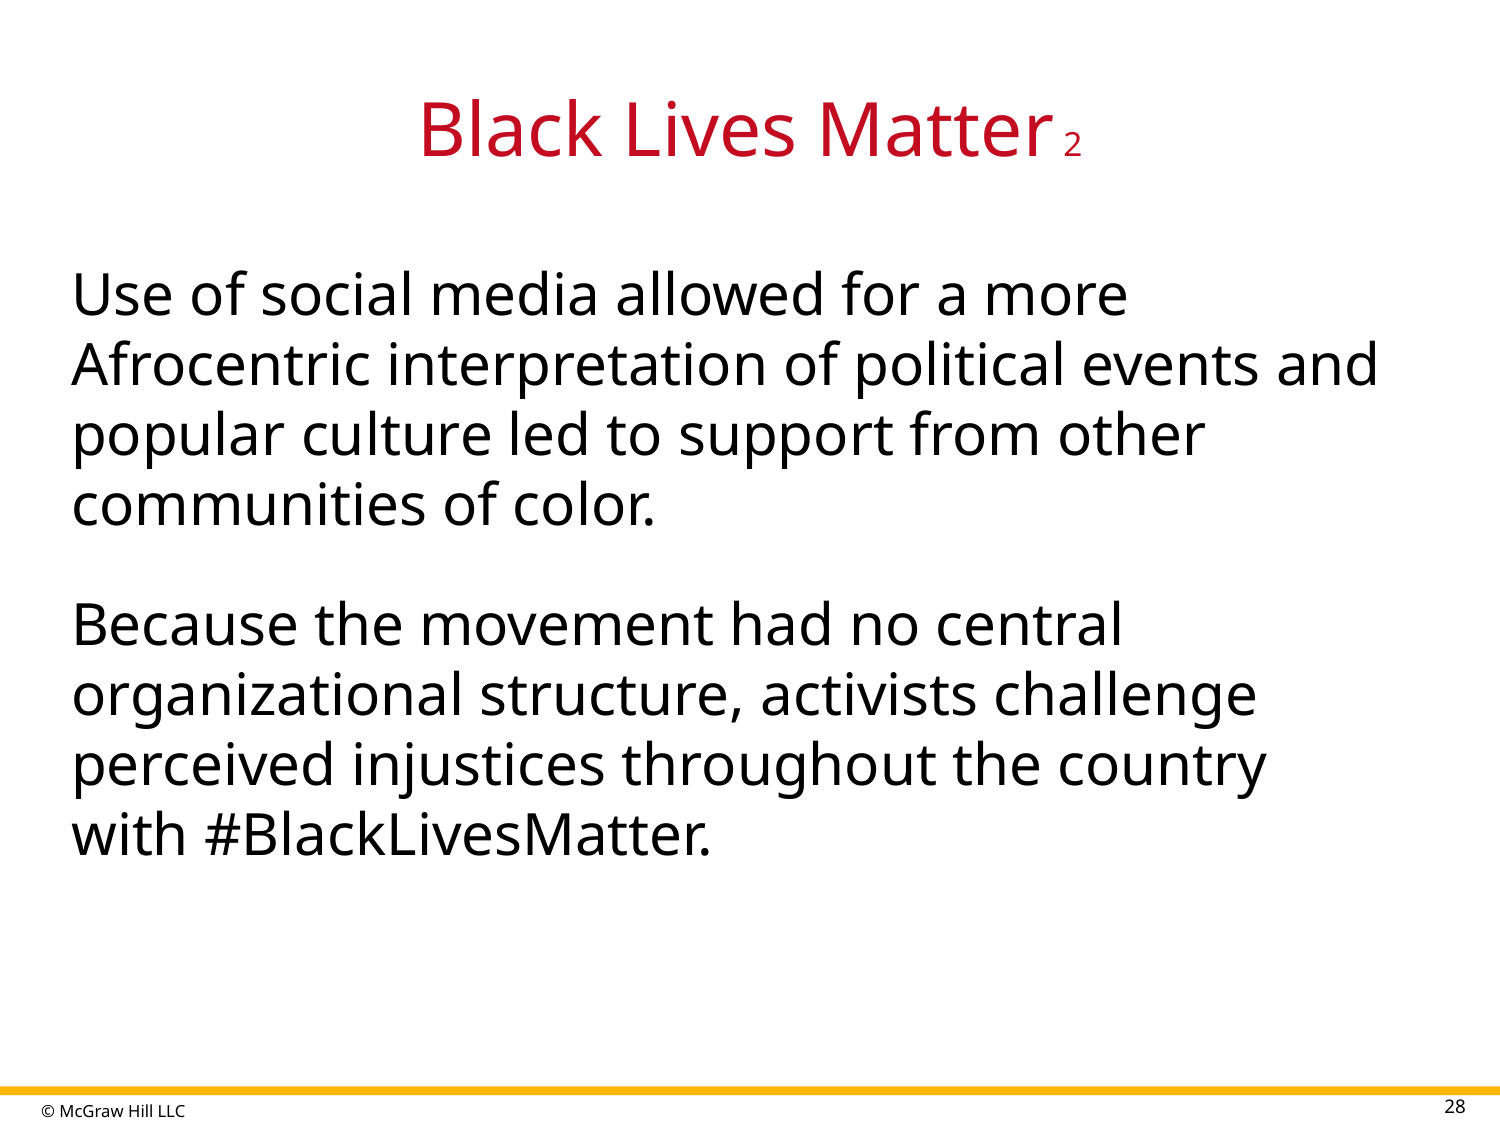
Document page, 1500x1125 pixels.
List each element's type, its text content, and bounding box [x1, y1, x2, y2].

title Black Lives Matter 2 [13, 30, 1487, 222]
list Use of social media allowed for a more Afrocentric interpretation of political events and popular culture led to support from other communities of color. Because the movement had no central organizational structure, activists challenge perceived injustices throughout the country with #BlackLivesMatter. [56, 249, 1400, 1075]
slide_number 28 [1415, 1094, 1474, 1122]
